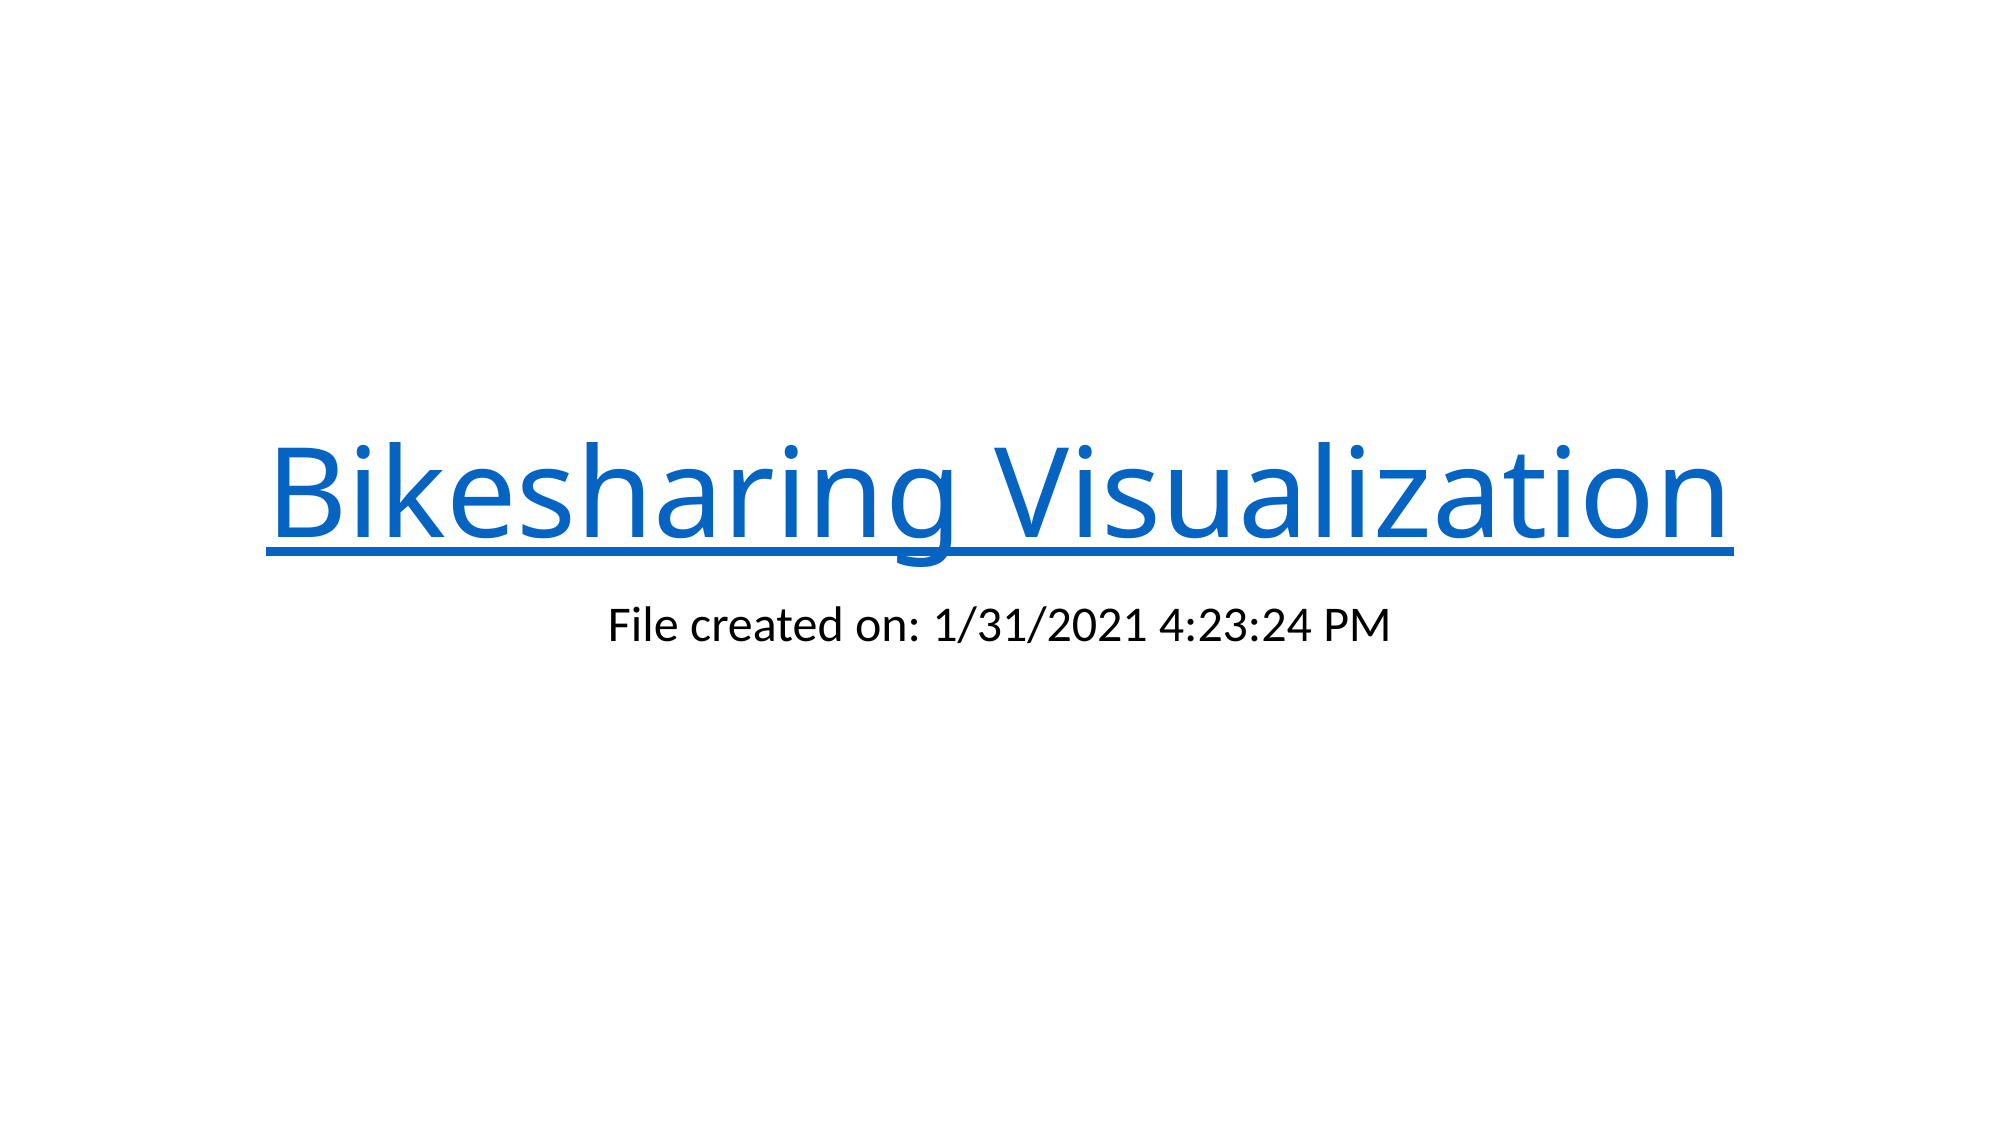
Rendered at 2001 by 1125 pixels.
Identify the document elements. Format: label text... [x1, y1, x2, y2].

title Bikesharing Visualization [249, 184, 1750, 576]
subtitle File created on: 1/31/2021 4:23:24 PM [249, 590, 1750, 863]
